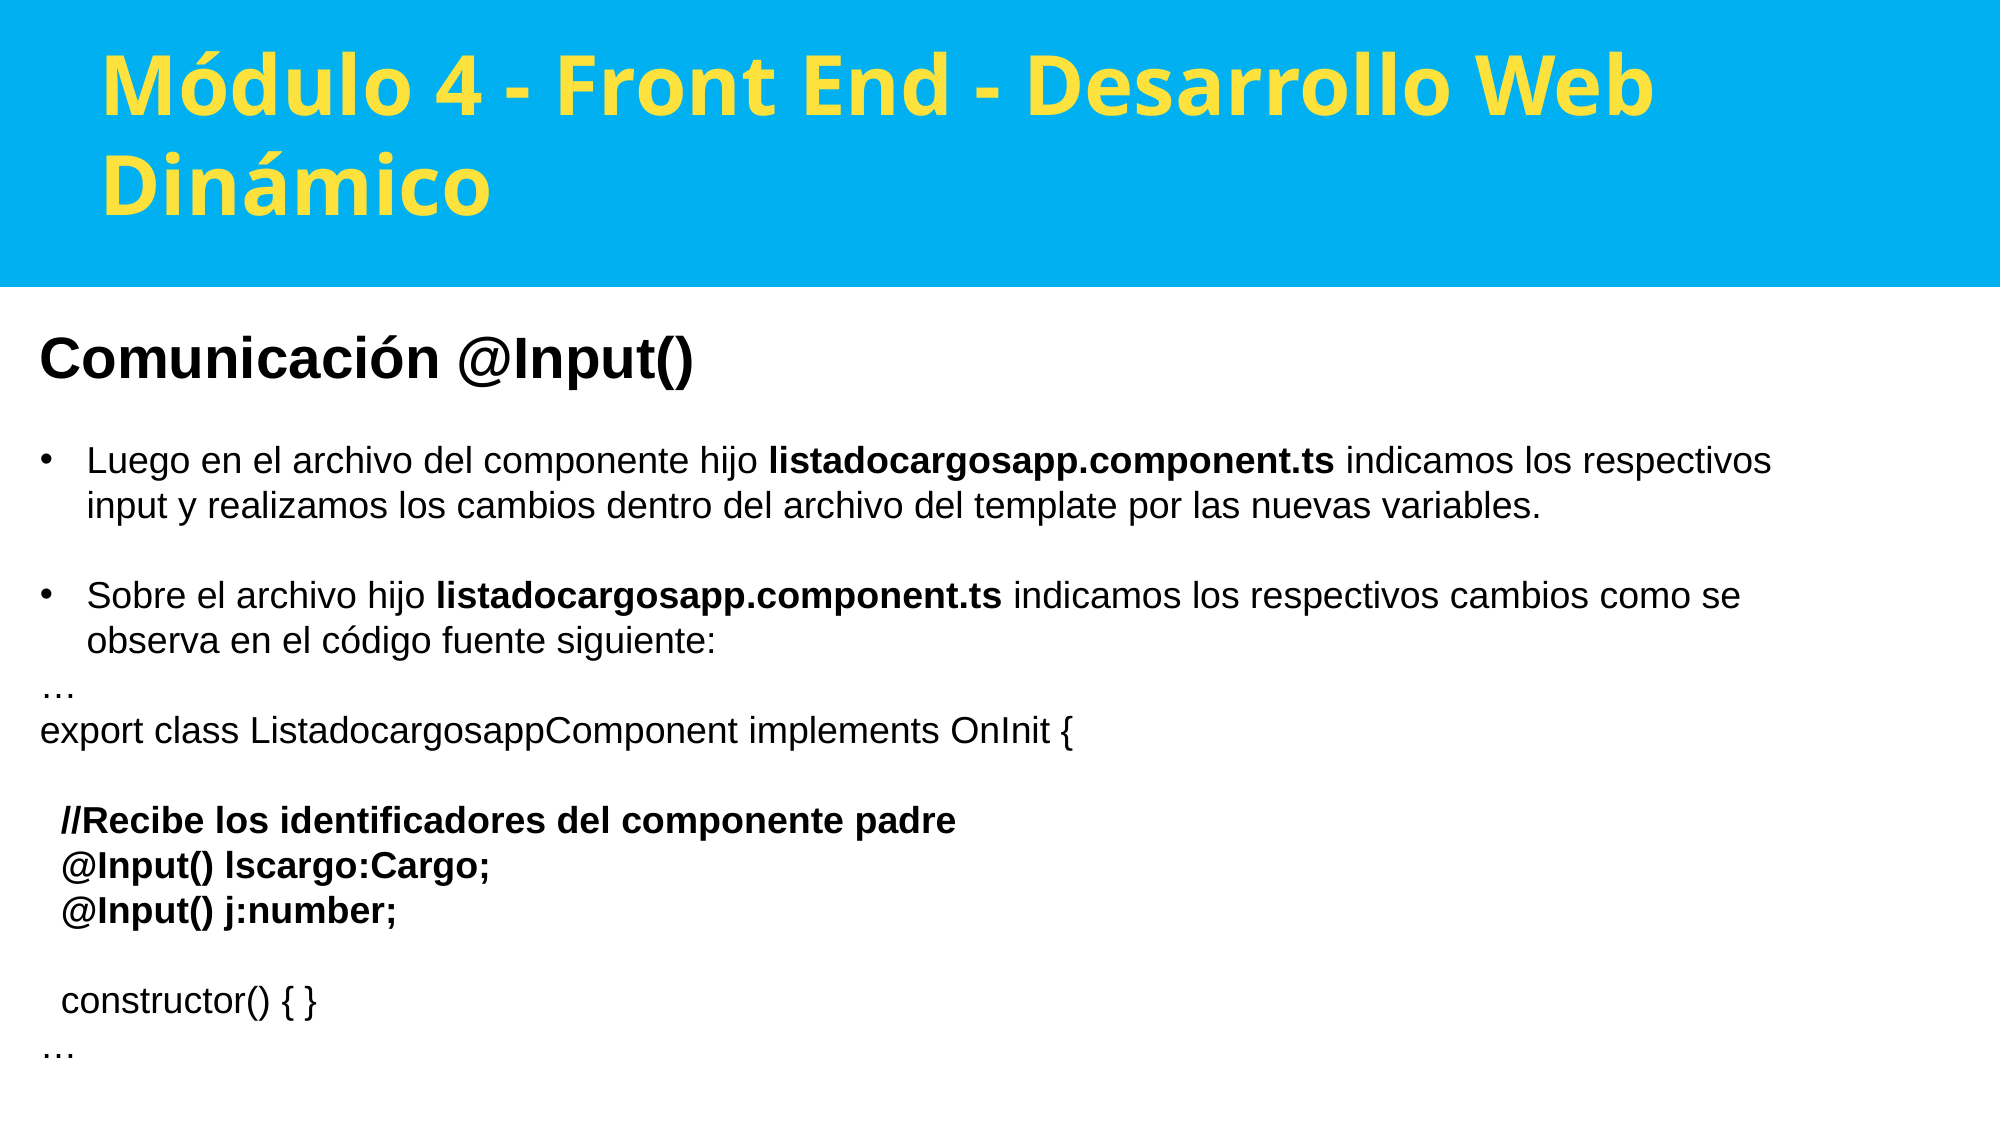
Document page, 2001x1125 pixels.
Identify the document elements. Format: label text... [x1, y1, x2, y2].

text_box [0, 0, 2000, 287]
text_box Módulo 4 - Front End - Desarrollo Web Dinámico [92, 24, 1901, 222]
text_box Comunicación @Input() Luego en el archivo del componente hijo listadocargosapp.component.ts indicamos los respectivos input y realizamos los cambios dentro del archivo del template por las nuevas variables. Sobre el archivo hijo listadocargosapp.component.ts indicamos los respectivos cambios como se observa en el código fuente siguiente: … export class ListadocargosappComponent implements OnInit { //Recibe los identificadores del componente padre @Input() lscargo:Cargo; @Input() j:number; constructor() { } … [19, 286, 1846, 1100]
